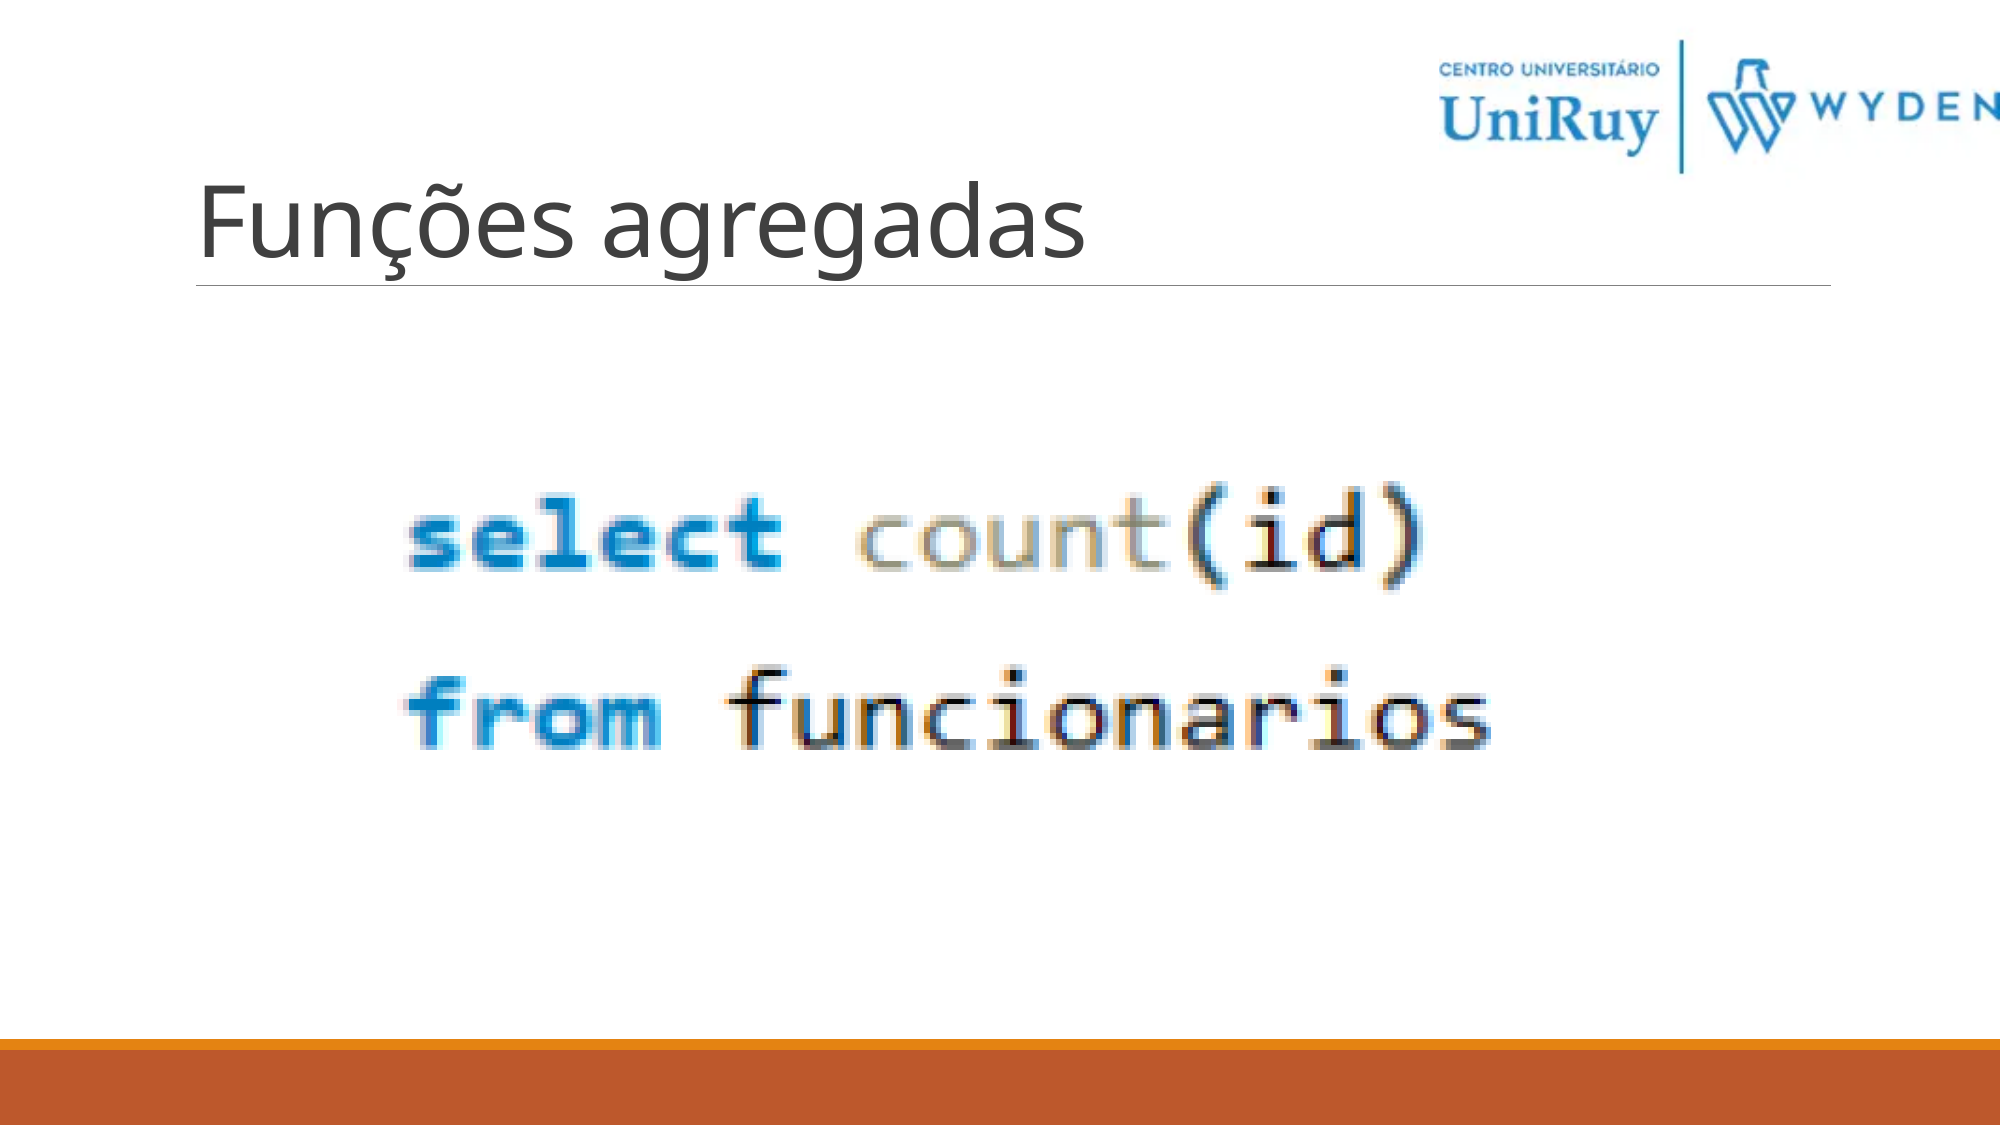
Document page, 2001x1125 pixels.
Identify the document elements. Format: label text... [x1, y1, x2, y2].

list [346, 463, 1533, 769]
title Funções agregadas [180, 47, 1830, 285]
picture [1438, 0, 2000, 225]
